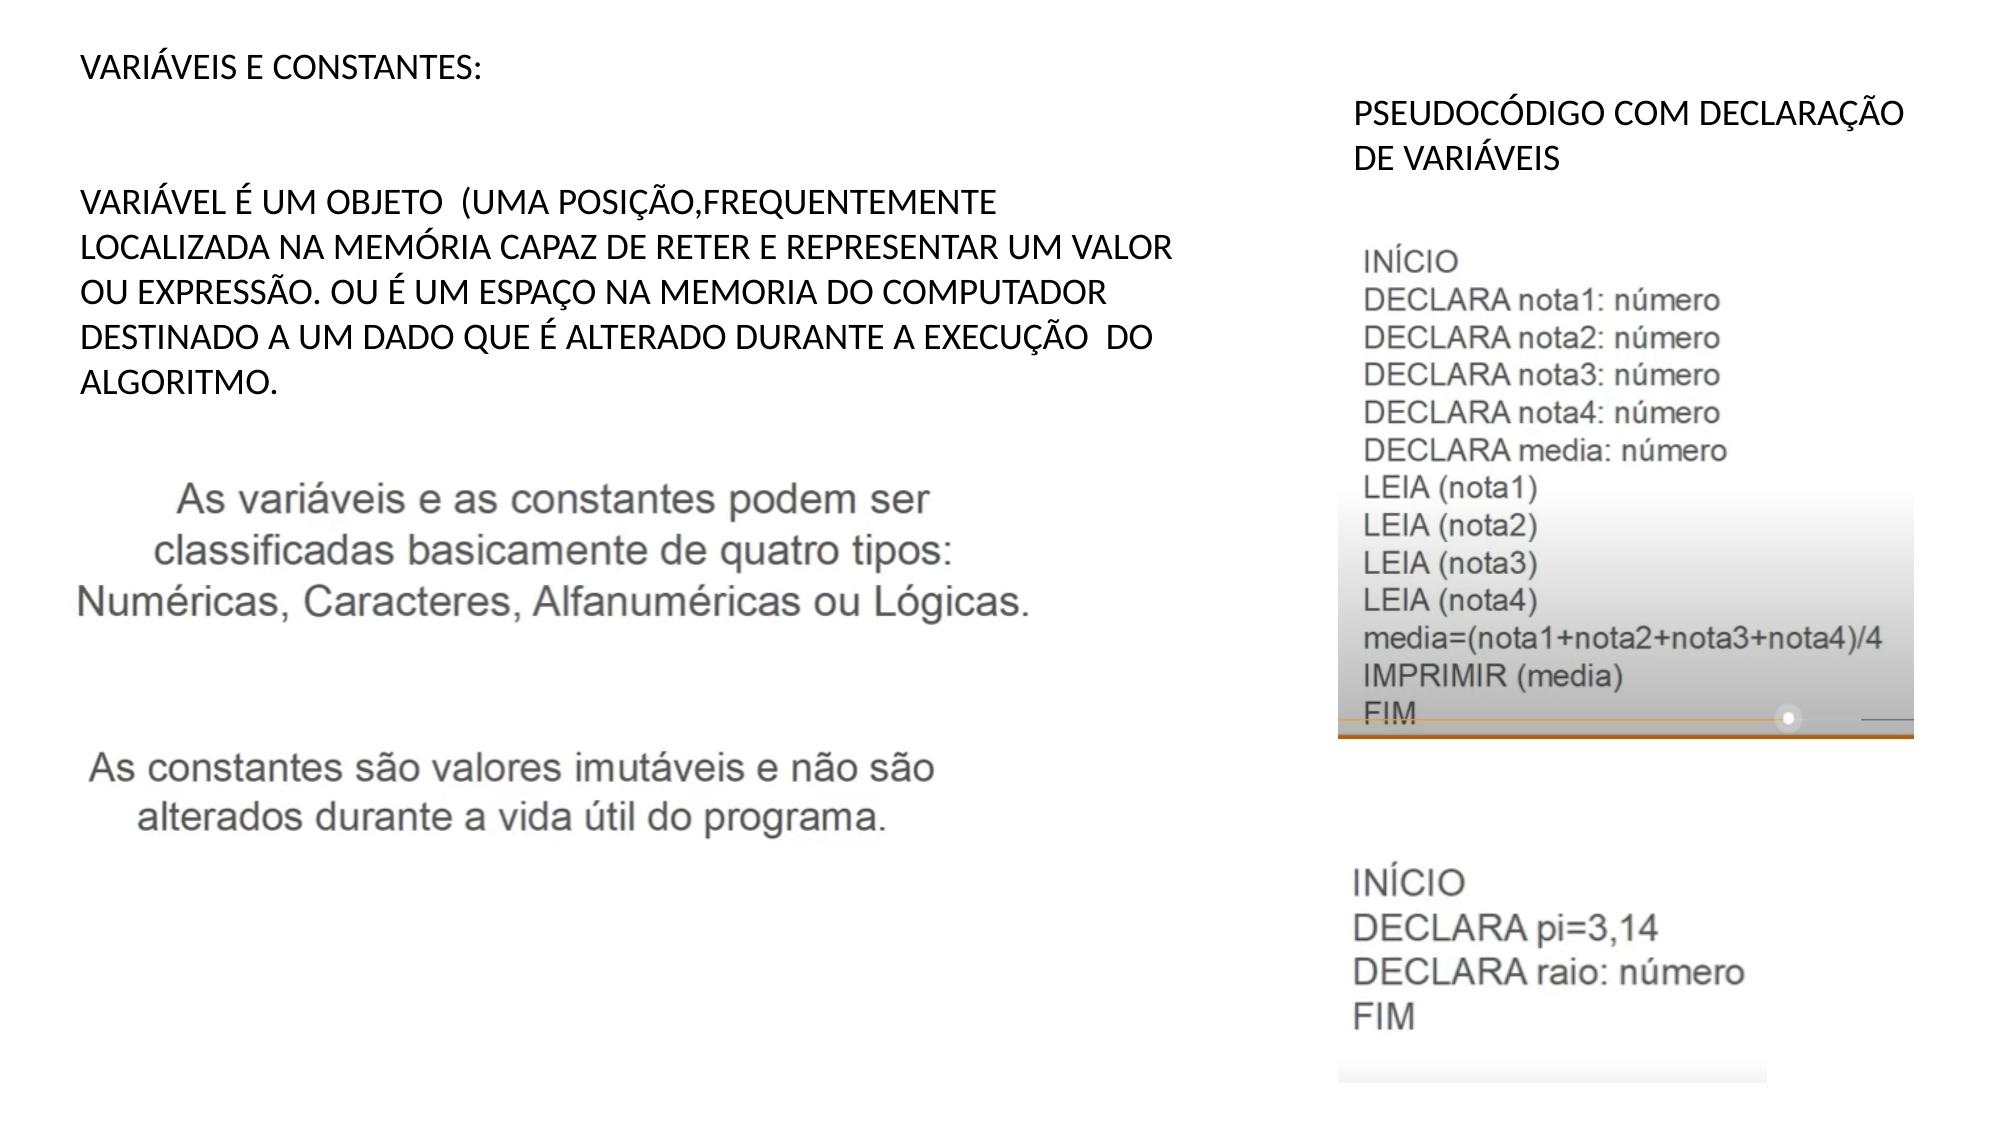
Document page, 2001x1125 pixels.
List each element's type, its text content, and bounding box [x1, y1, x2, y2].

picture [1338, 224, 1914, 739]
picture [1338, 830, 1767, 1084]
text_box VARIÁVEIS E CONSTANTES: VARIÁVEL É UM OBJETO (UMA POSIÇÃO,FREQUENTEMENTE LOCALIZADA NA MEMÓRIA CAPAZ DE RETER E REPRESENTAR UM VALOR OU EXPRESSÃO. OU É UM ESPAÇO NA MEMORIA DO COMPUTADOR DESTINADO A UM DADO QUE É ALTERADO DURANTE A EXECUÇÃO DO ALGORITMO. [65, 34, 1209, 455]
picture [42, 425, 1052, 684]
text_box PSEUDOCÓDIGO COM DECLARAÇÃO DE VARIÁVEIS [1338, 80, 1935, 186]
picture [64, 717, 947, 880]
